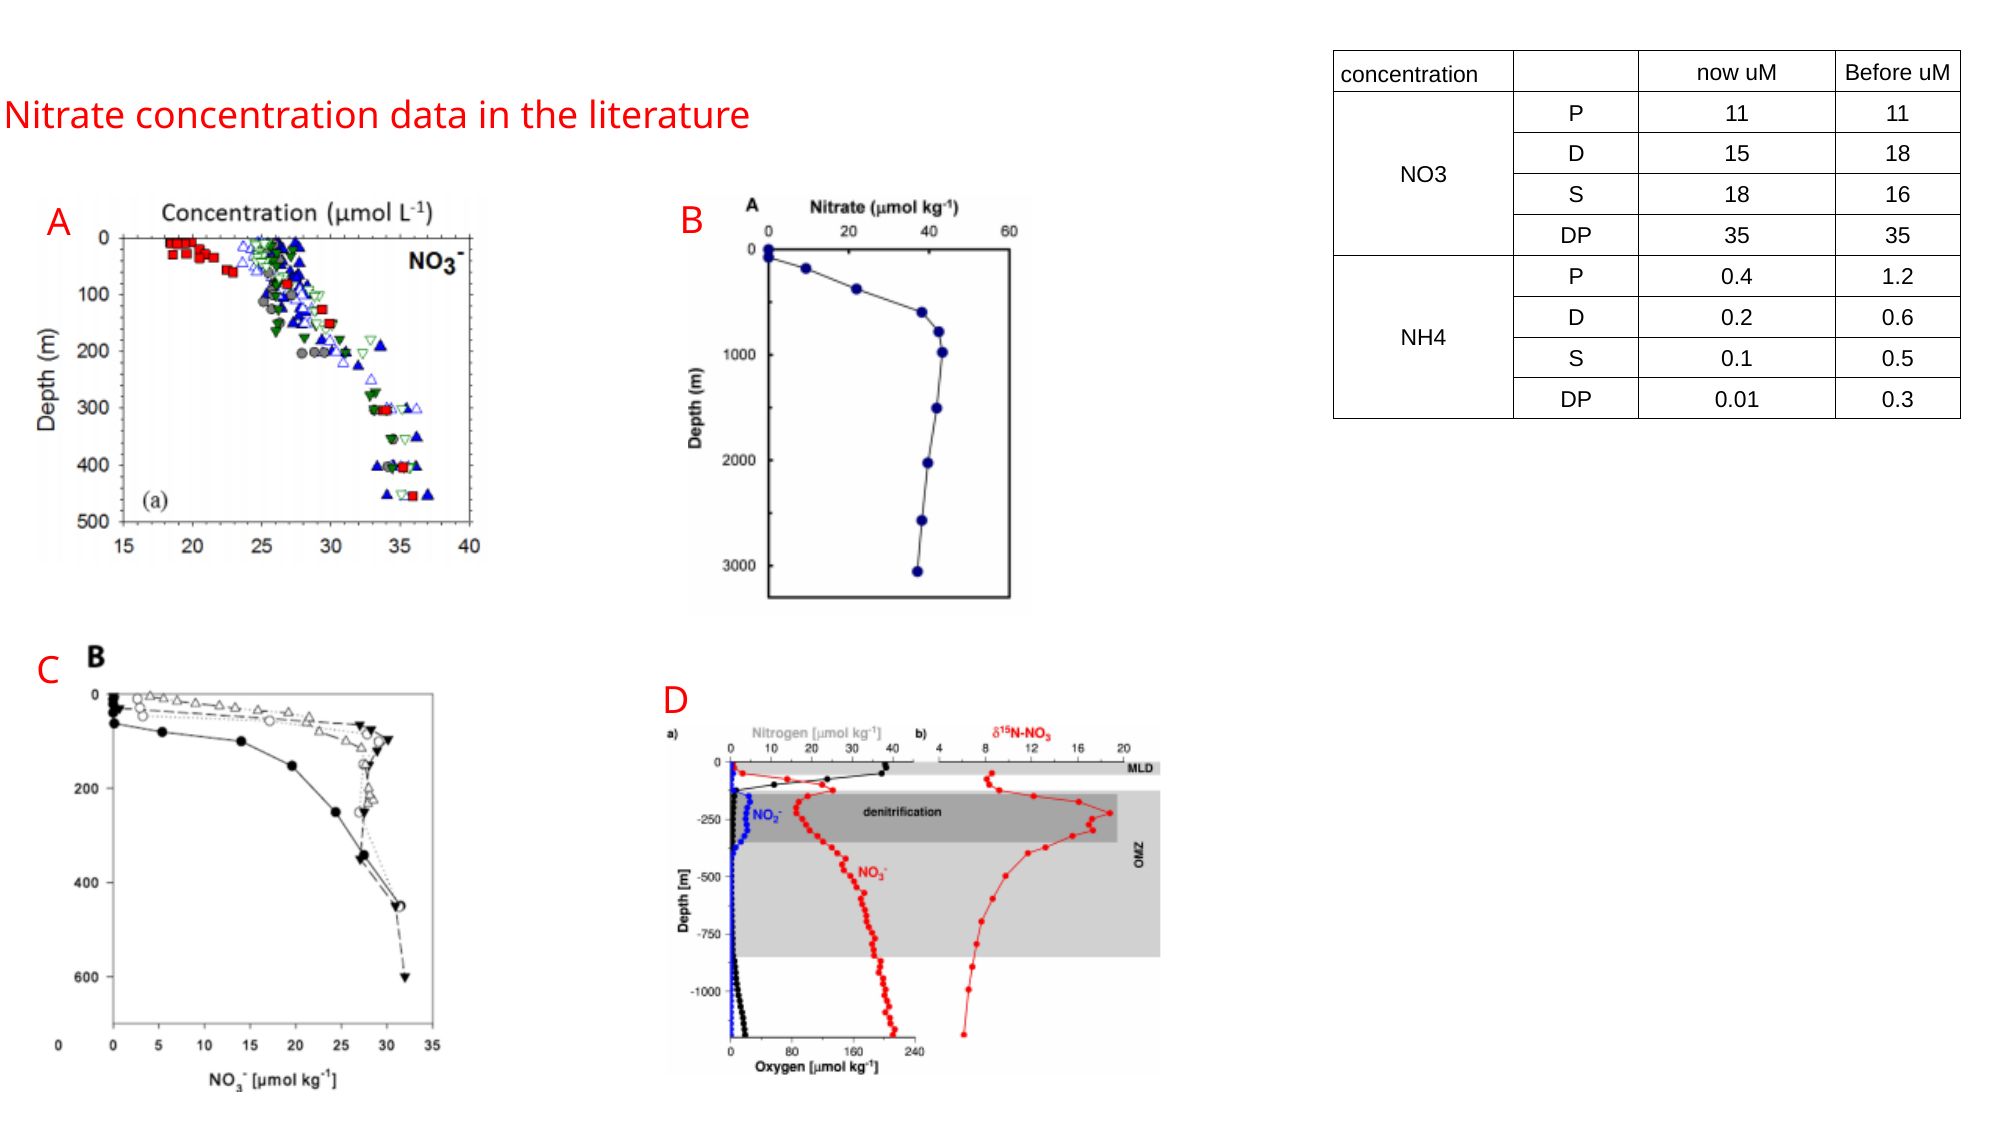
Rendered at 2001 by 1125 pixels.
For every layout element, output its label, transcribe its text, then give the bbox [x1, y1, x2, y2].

picture [688, 193, 1033, 617]
table_cell 15 [1639, 133, 1835, 173]
table_cell S [1514, 174, 1638, 214]
table_cell D [1514, 133, 1638, 173]
table_cell 11 [1639, 92, 1835, 132]
table_cell 16 [1836, 174, 1960, 214]
table_cell 0.3 [1836, 378, 1960, 418]
table_cell 0.2 [1639, 297, 1835, 337]
text_box Nitrate concentration data in the literature [0, 83, 767, 144]
table_header Before uM [1836, 51, 1960, 91]
table_cell 18 [1639, 174, 1835, 214]
table_header now uM [1639, 51, 1835, 91]
table_cell 35 [1836, 215, 1960, 255]
table_cell S [1514, 338, 1638, 377]
table_cell 0.1 [1639, 338, 1835, 377]
table_cell NH4 [1334, 256, 1513, 418]
table_cell DP [1514, 215, 1638, 255]
table_header concentration [1334, 51, 1513, 91]
text_box B [664, 189, 706, 249]
table_cell P [1514, 92, 1638, 132]
table_cell 18 [1836, 133, 1960, 173]
table_cell P [1514, 256, 1638, 296]
table_cell 0.01 [1639, 378, 1835, 418]
text_box D [647, 669, 689, 729]
table_cell 1.2 [1836, 256, 1960, 296]
table_cell 0.5 [1836, 338, 1960, 377]
table_cell 35 [1639, 215, 1835, 255]
picture [54, 620, 456, 1092]
table_cell D [1514, 297, 1638, 337]
table_cell NO3 [1334, 92, 1513, 255]
table_cell 0.4 [1639, 256, 1835, 296]
table_cell 11 [1836, 92, 1960, 132]
table_cell DP [1514, 378, 1638, 418]
text_box C [21, 638, 54, 699]
picture [650, 705, 1184, 1089]
table_cell 0.6 [1836, 297, 1960, 337]
table_header [1514, 51, 1638, 91]
picture [14, 180, 538, 565]
